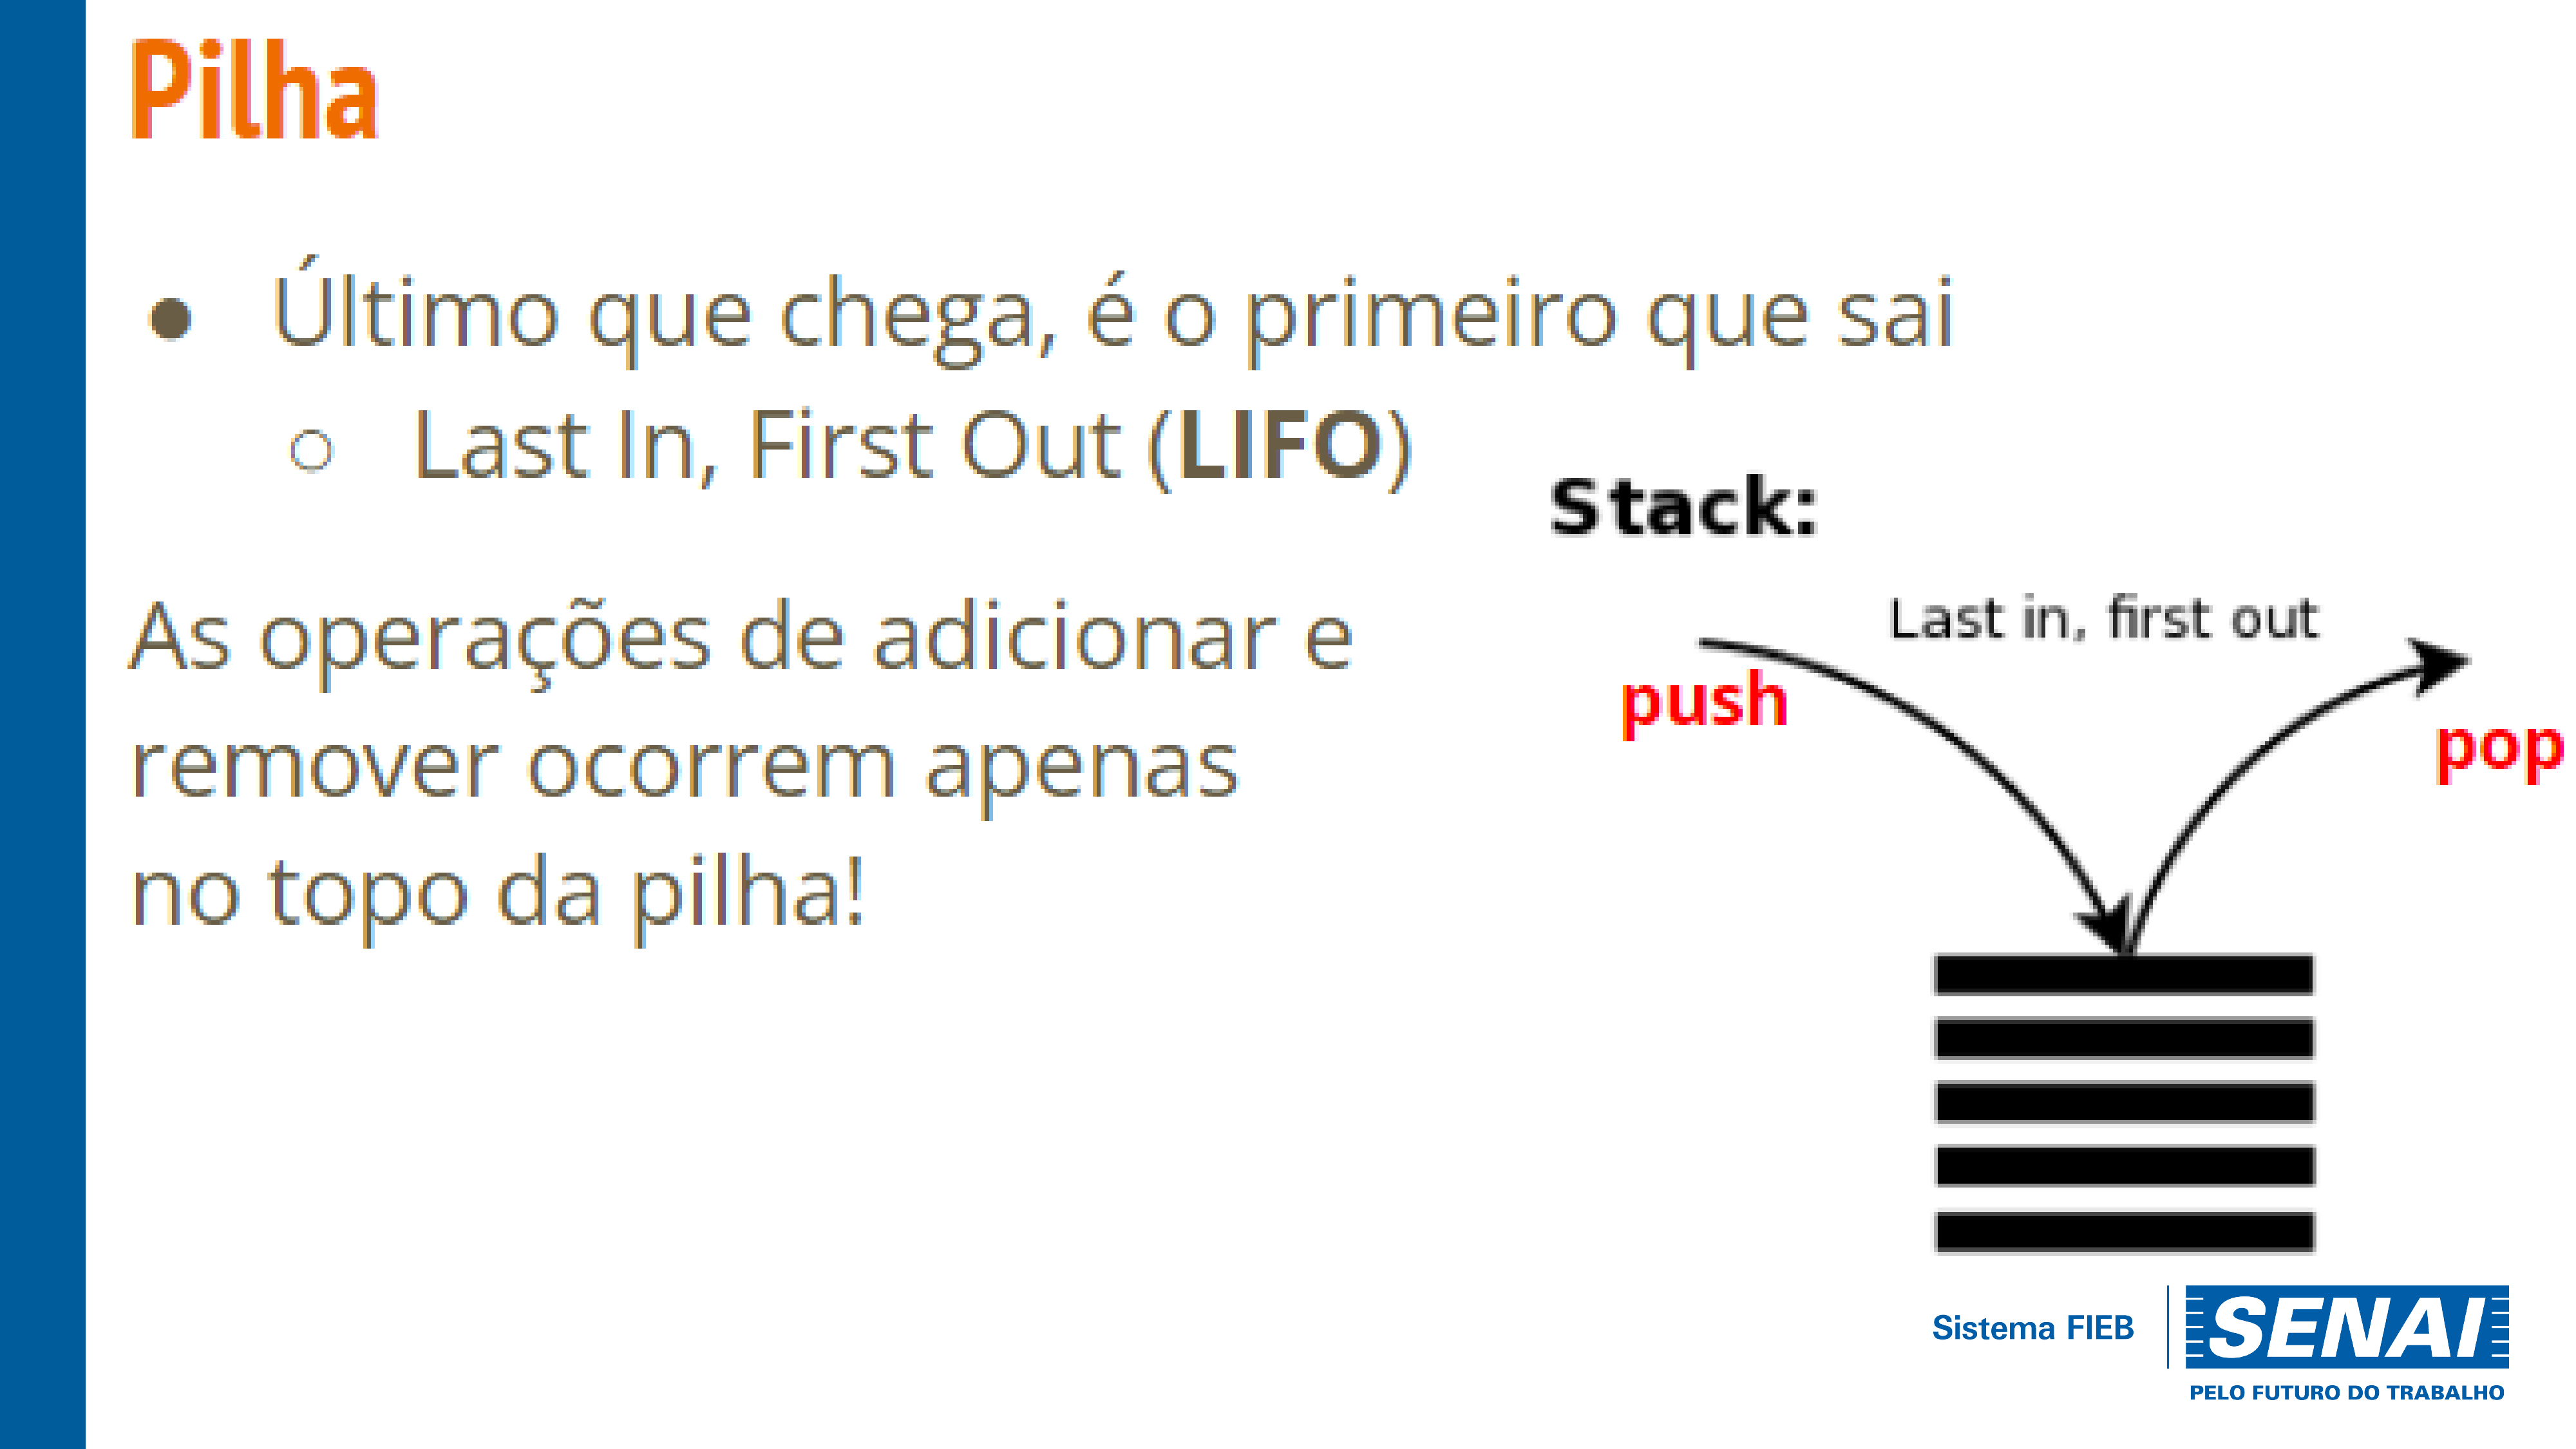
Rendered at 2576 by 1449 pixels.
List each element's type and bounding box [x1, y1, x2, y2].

picture [1933, 1285, 2509, 1400]
picture [88, 0, 2576, 1272]
